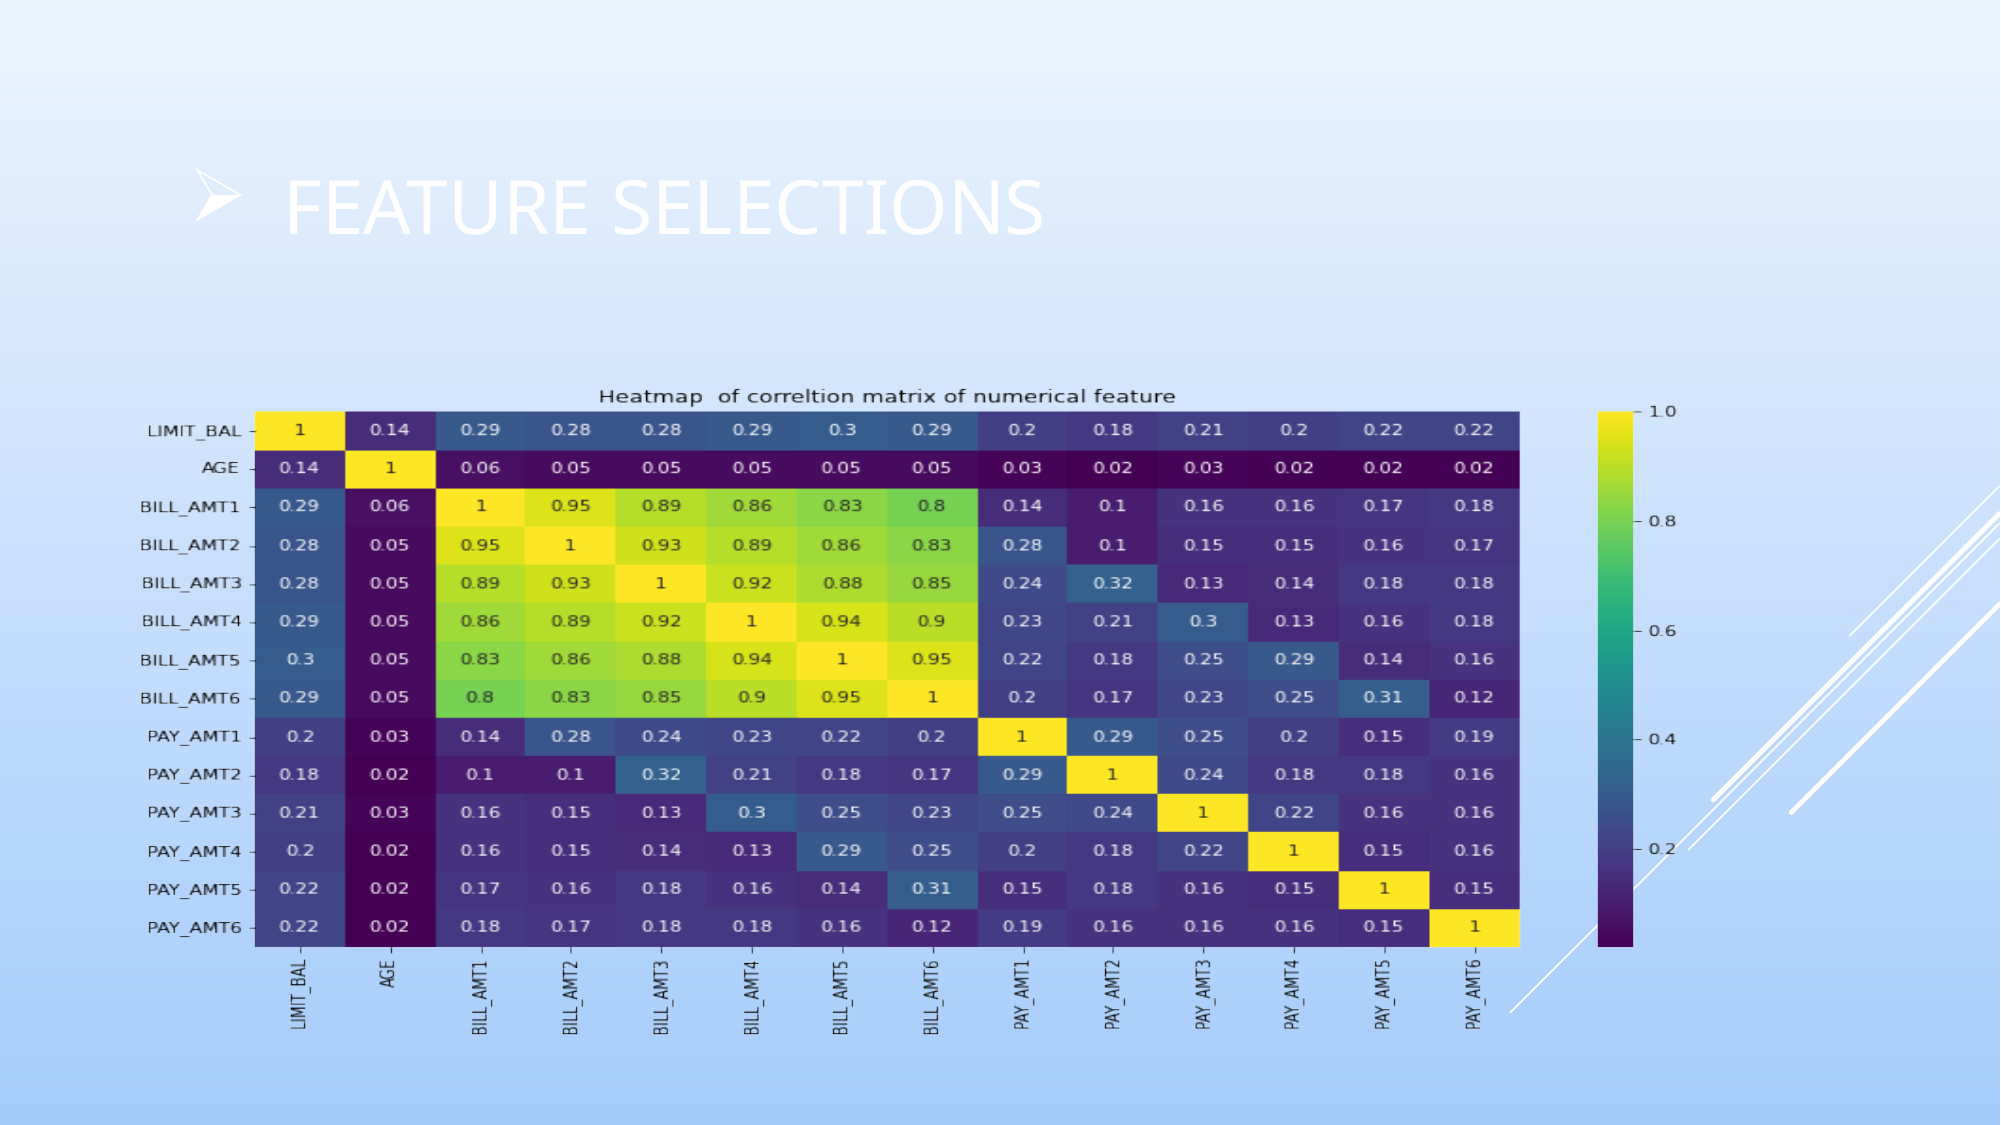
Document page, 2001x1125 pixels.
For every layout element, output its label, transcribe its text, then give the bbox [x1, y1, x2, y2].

title Feature Selections [174, 80, 1575, 327]
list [0, 327, 2000, 1036]
